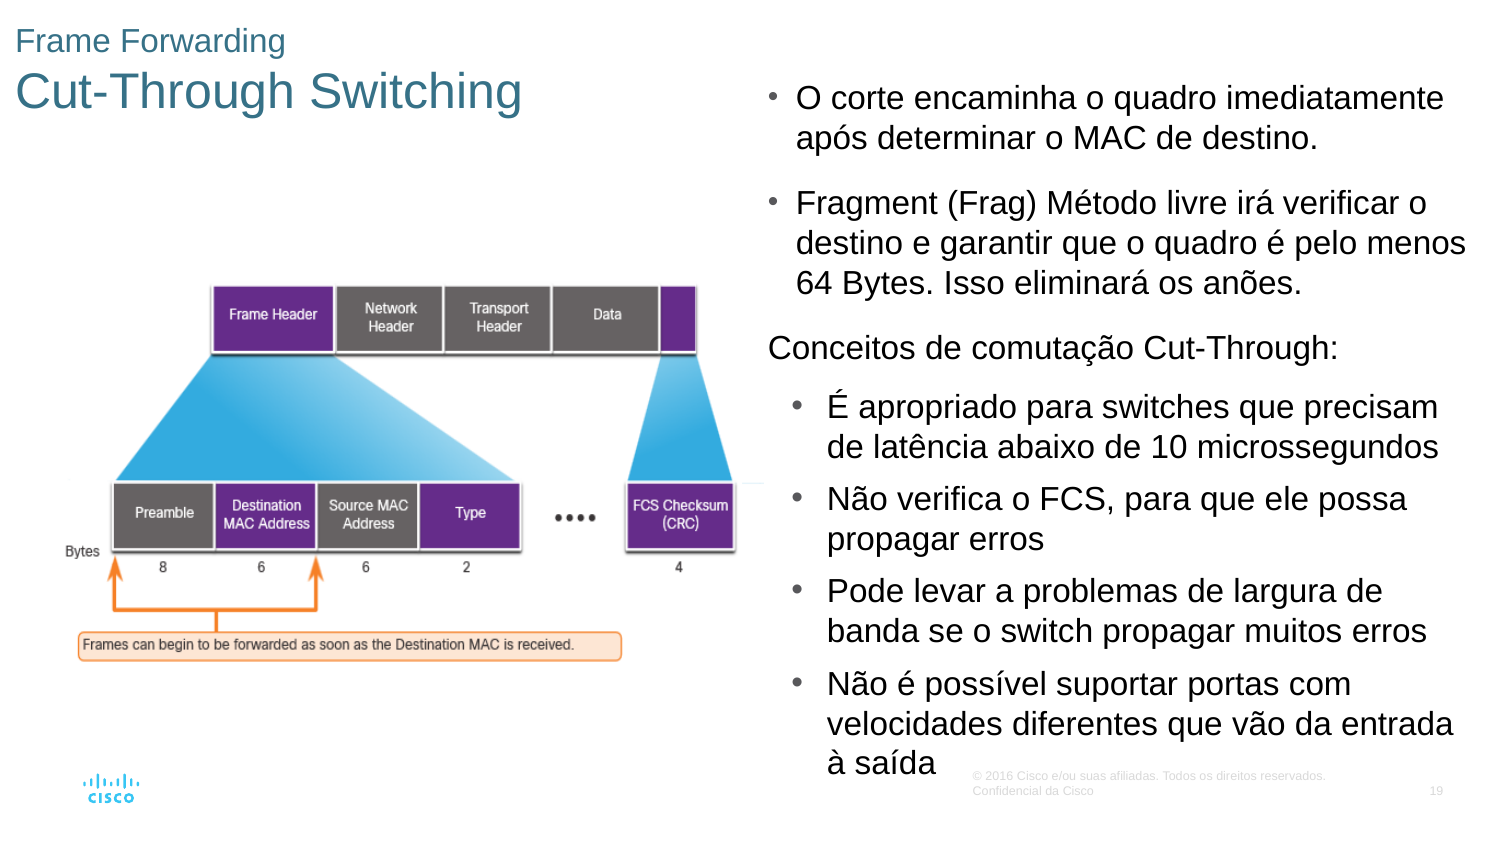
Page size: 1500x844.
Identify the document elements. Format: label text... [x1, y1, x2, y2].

picture [55, 276, 764, 686]
title Frame Forwarding Cut-Through Switching [0, 6, 753, 131]
list O corte encaminha o quadro imediatamente após determinar o MAC de destino. Fragment (Frag) Método livre irá verificar o destino e garantir que o quadro é pelo menos 64 Bytes. Isso eliminará os anões. Conceitos de comutação Cut-Through: É apropriado para switches que precisam de latência abaixo de 10 microssegundos Não verifica o FCS, para que ele possa propagar erros Pode levar a problemas de largura de banda se o switch propagar muitos erros Não é possível suportar portas com velocidades diferentes que vão da entrada à saída [753, 68, 1500, 712]
